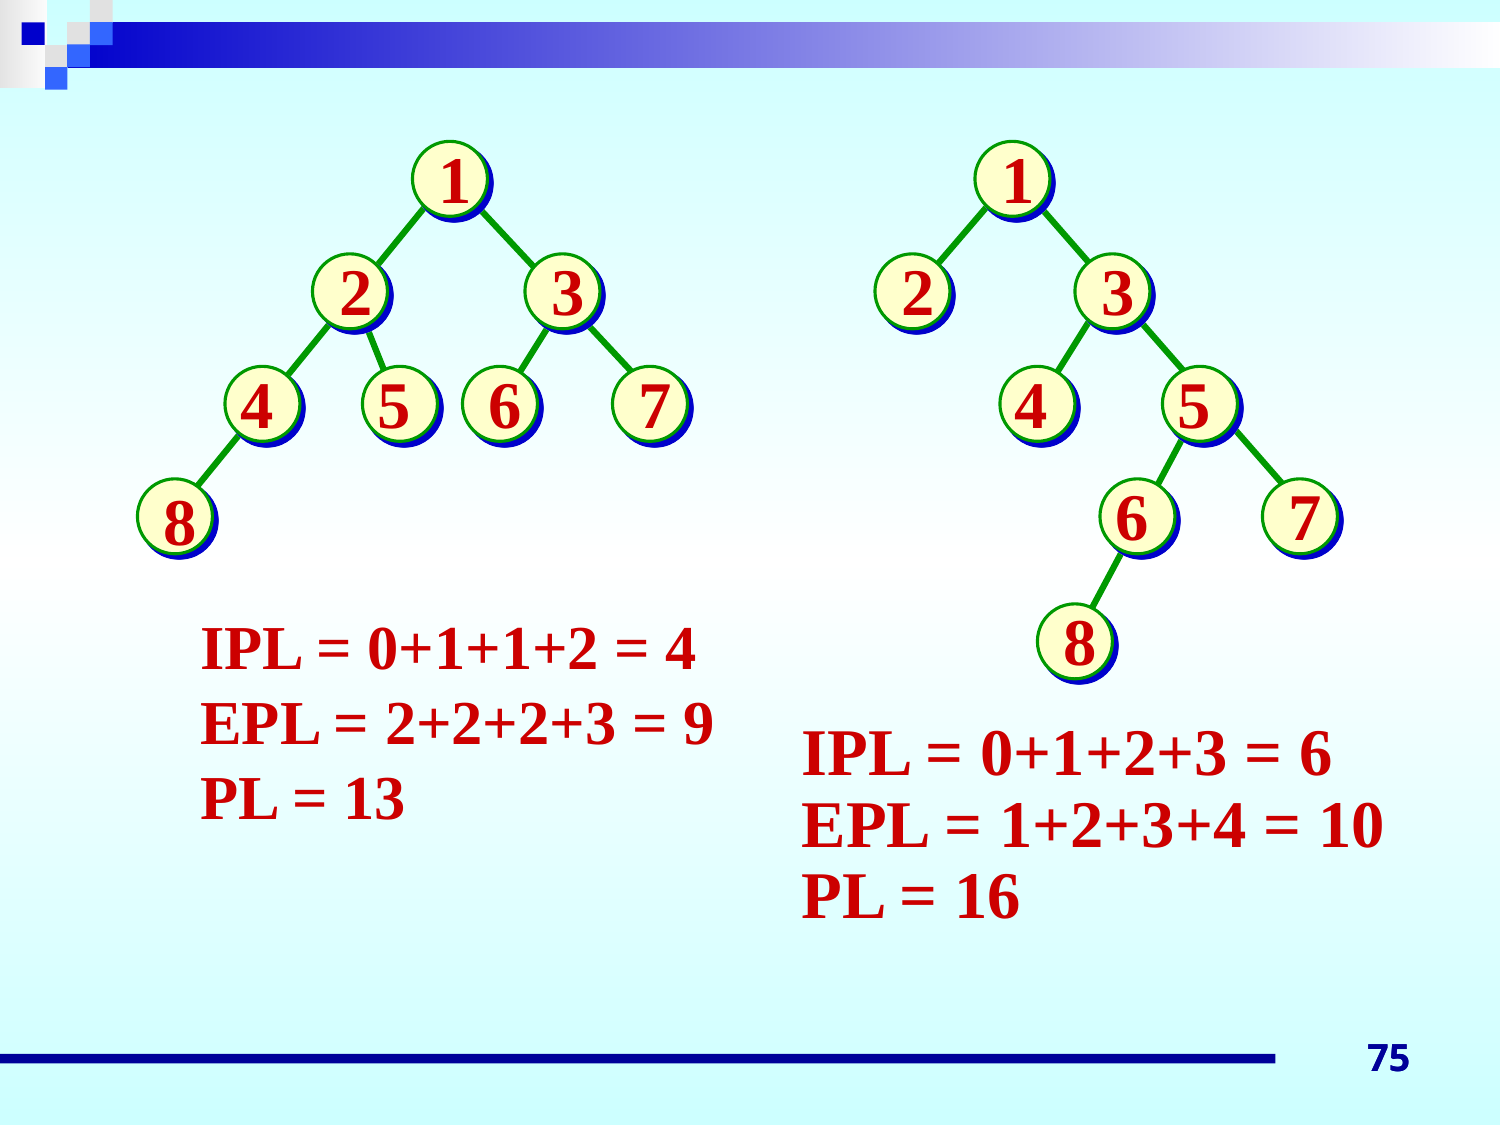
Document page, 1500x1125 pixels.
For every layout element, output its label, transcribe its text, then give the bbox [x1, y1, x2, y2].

text_box IPL = 0+1+2+3 = 6 EPL = 1+2+3+4 = 10 PL = 16 [786, 710, 1401, 941]
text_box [136, 128, 1351, 687]
text_box 2 [694, 22, 698, 67]
text_box IPL = 0+1+1+2 = 4 EPL = 2+2+2+3 = 9 PL = 13 [185, 695, 731, 840]
text_box 75 [1074, 1017, 1425, 1093]
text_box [666, 22, 670, 67]
